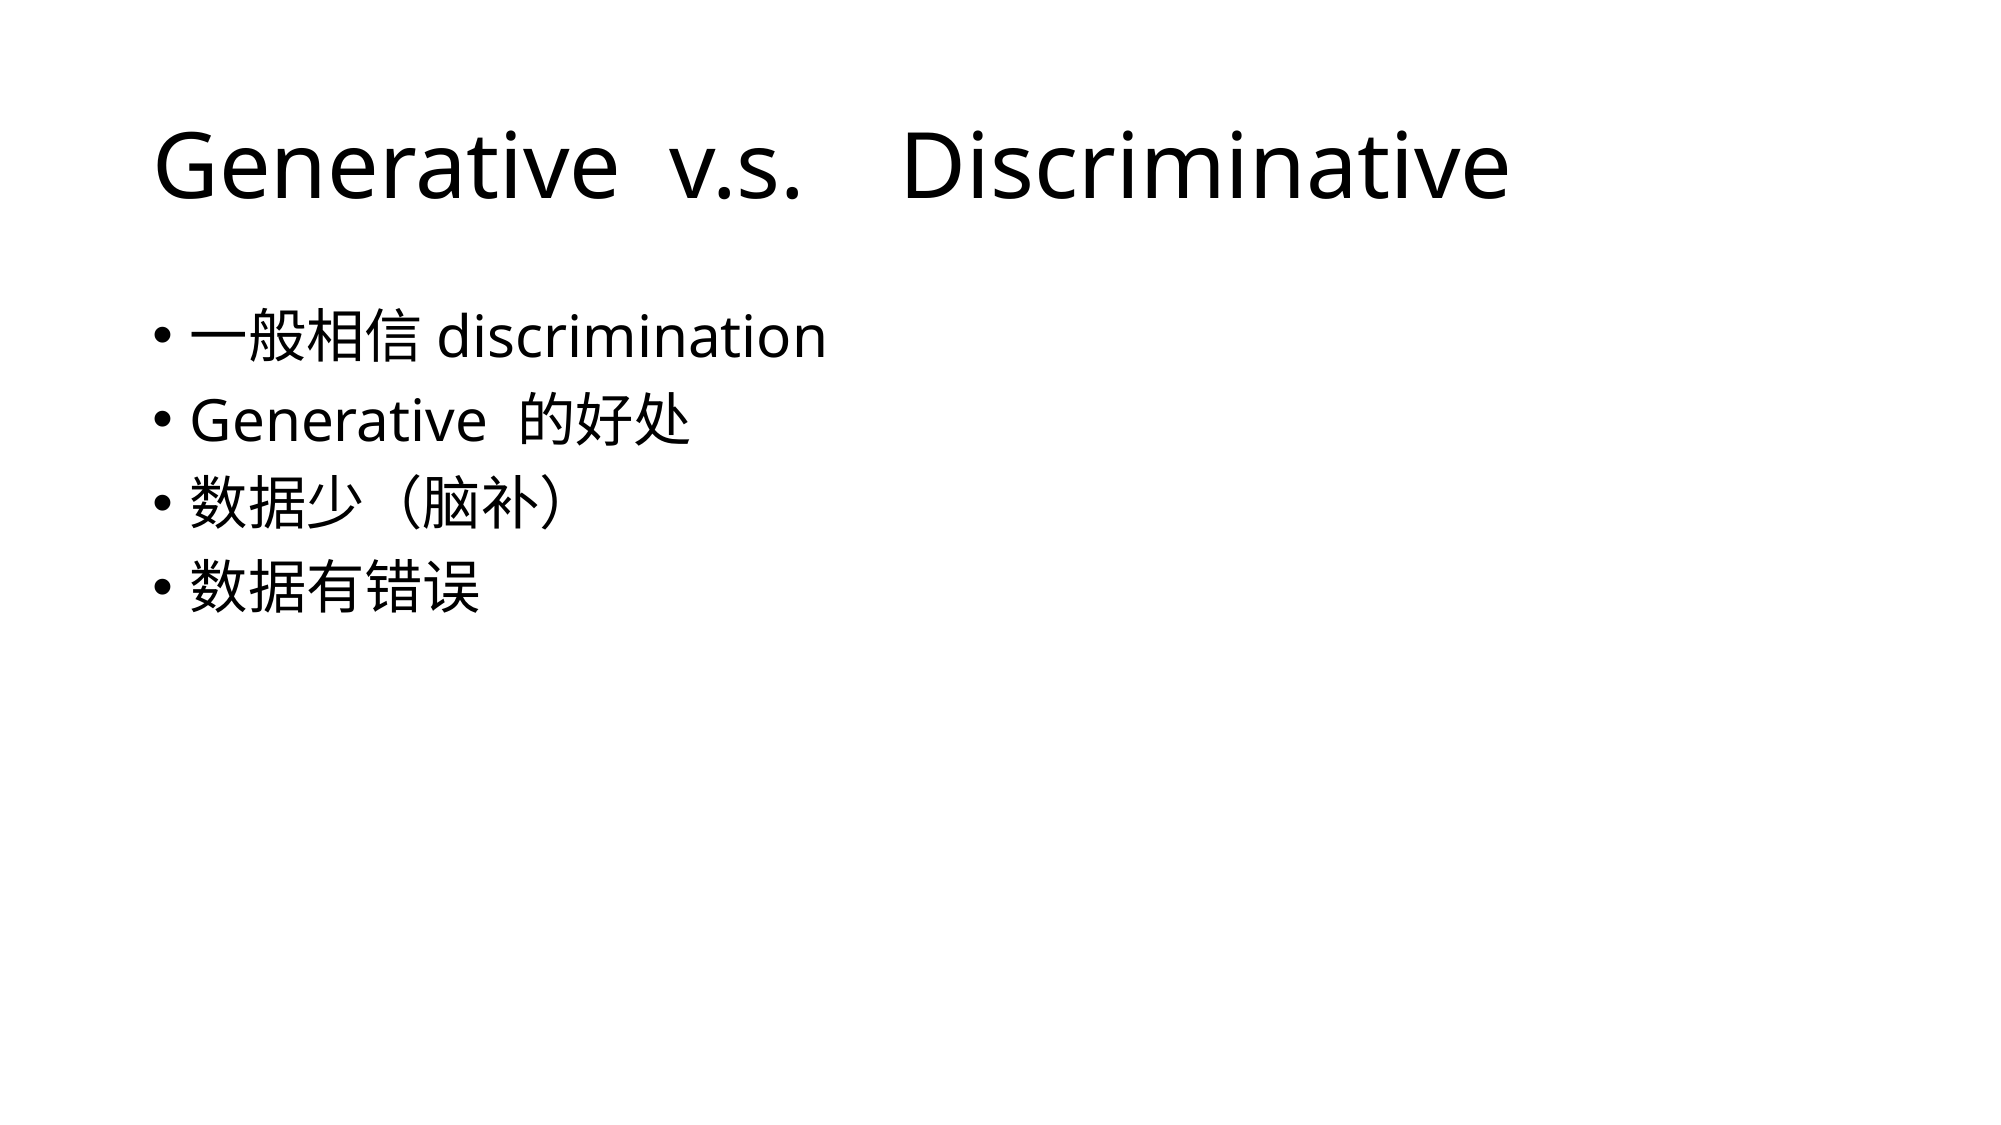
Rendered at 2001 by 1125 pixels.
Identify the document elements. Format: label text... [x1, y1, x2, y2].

list 一般相信discrimination Generative 的好处 数据少（脑补） 数据有错误 [137, 299, 1863, 1014]
title Generative v.s. Discriminative [137, 59, 1863, 278]
